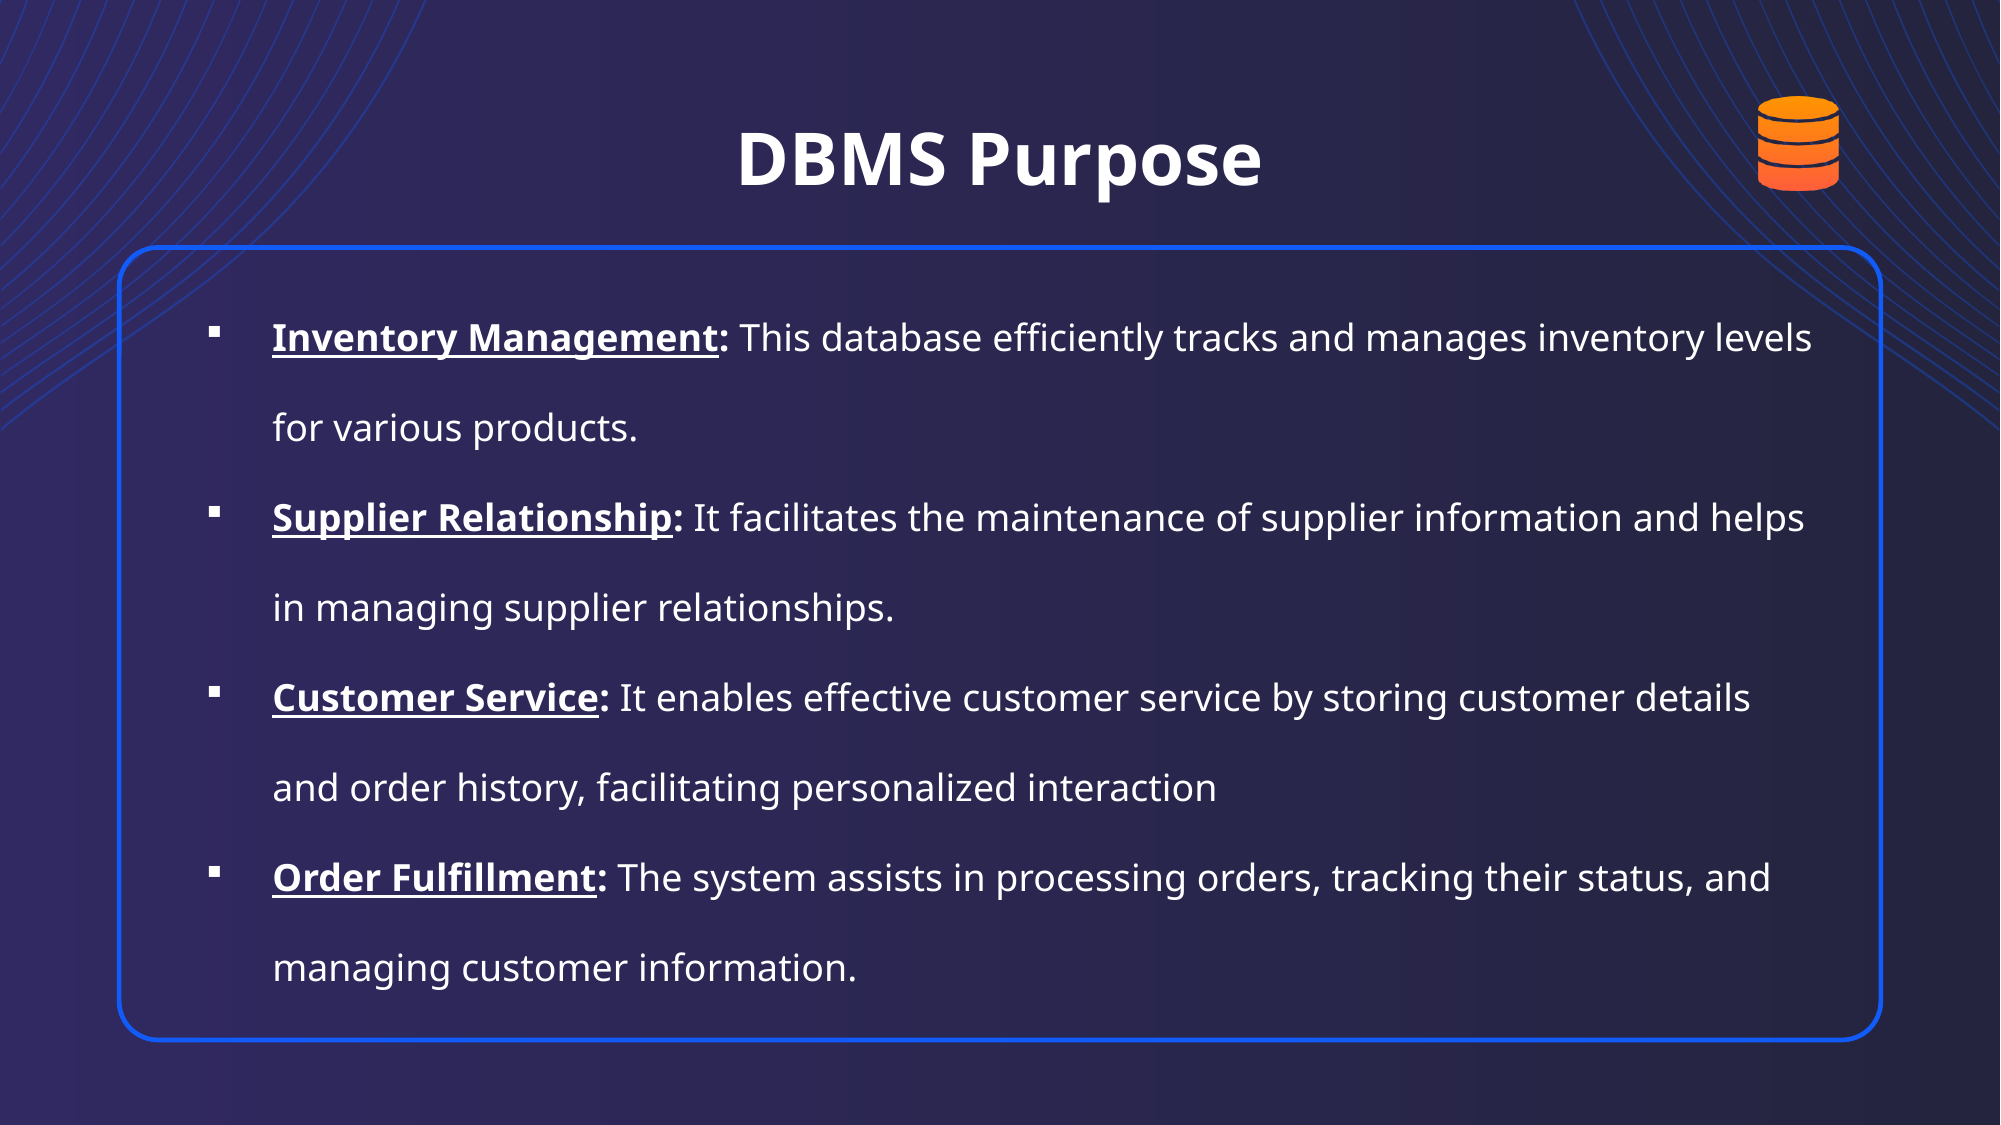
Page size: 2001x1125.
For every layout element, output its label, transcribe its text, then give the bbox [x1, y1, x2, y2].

picture [1750, 95, 1846, 192]
title DBMS Purpose [157, 97, 1843, 223]
list Inventory Management: This database efficiently tracks and manages inventory levels for various products. Supplier Relationship: It facilitates the maintenance of supplier information and helps in managing supplier relationships. Customer Service: It enables effective customer service by storing customer details and order history, facilitating personalized interaction Order Fulfillment: The system assists in processing orders, tracking their status, and managing customer information. [157, 254, 1843, 1034]
